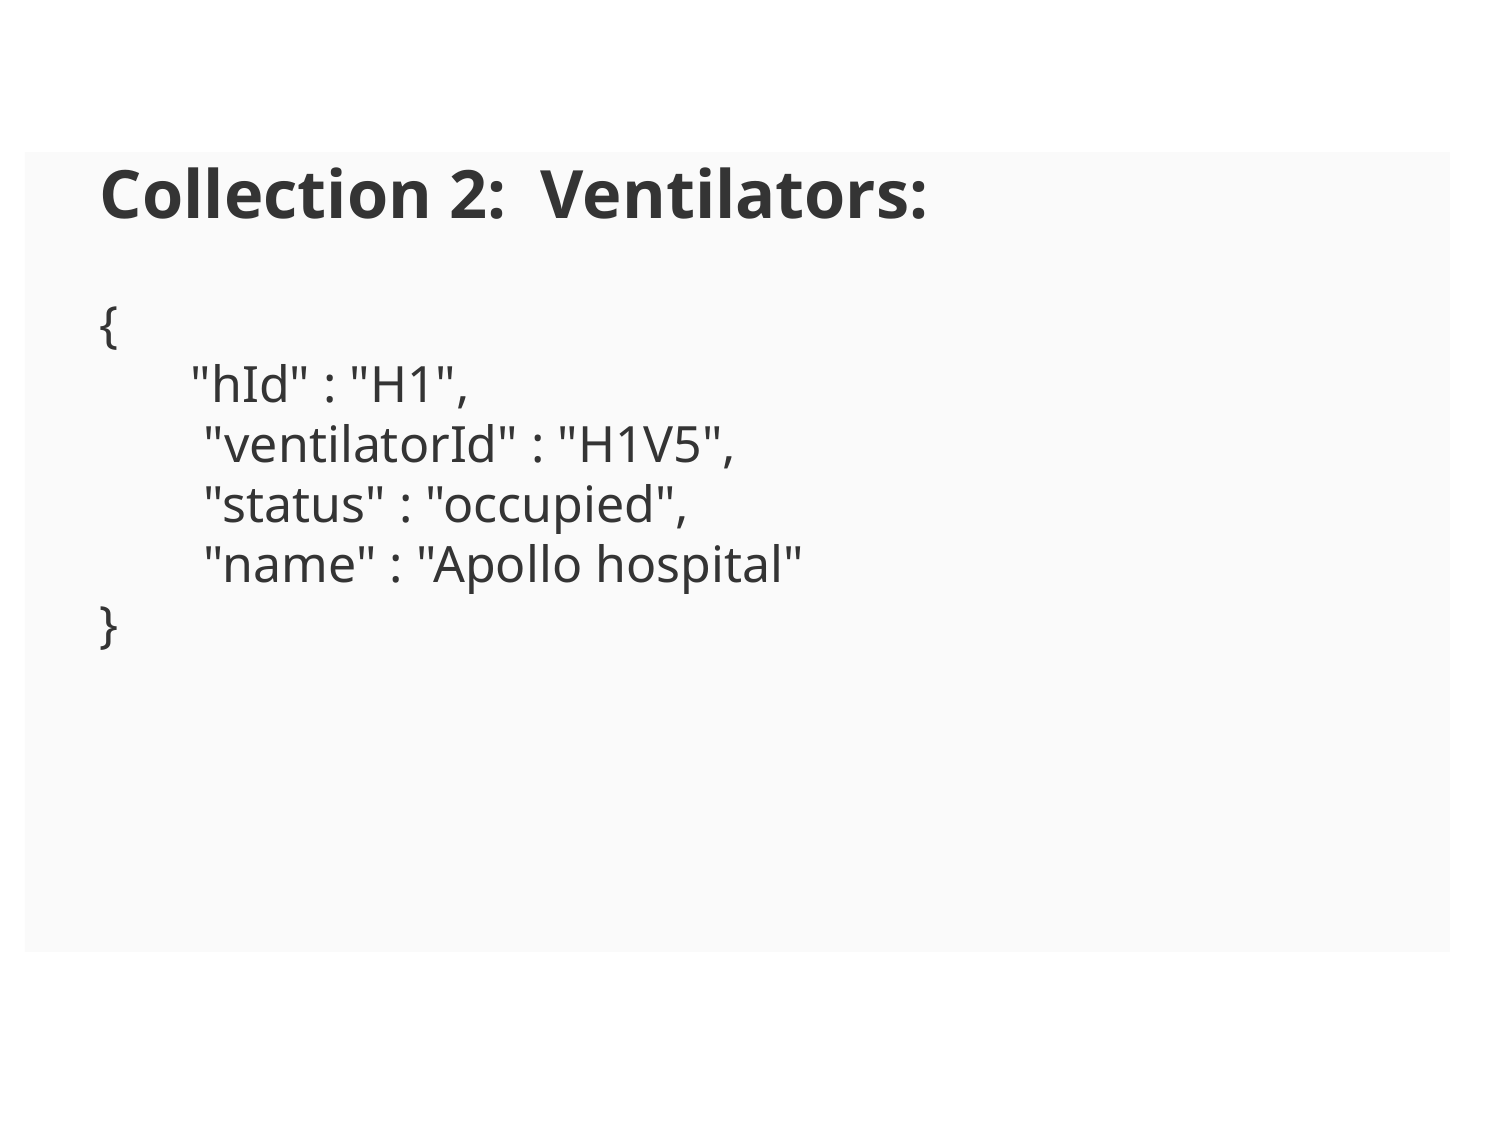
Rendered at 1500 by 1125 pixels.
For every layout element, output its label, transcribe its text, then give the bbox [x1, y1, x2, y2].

text_box Collection 2: Ventilators: { "hId" : "H1", "ventilatorId" : "H1V5", "status" : "occupied", "name" : "Apollo hospital" } [24, 152, 1450, 952]
text_box [350, 187, 384, 223]
